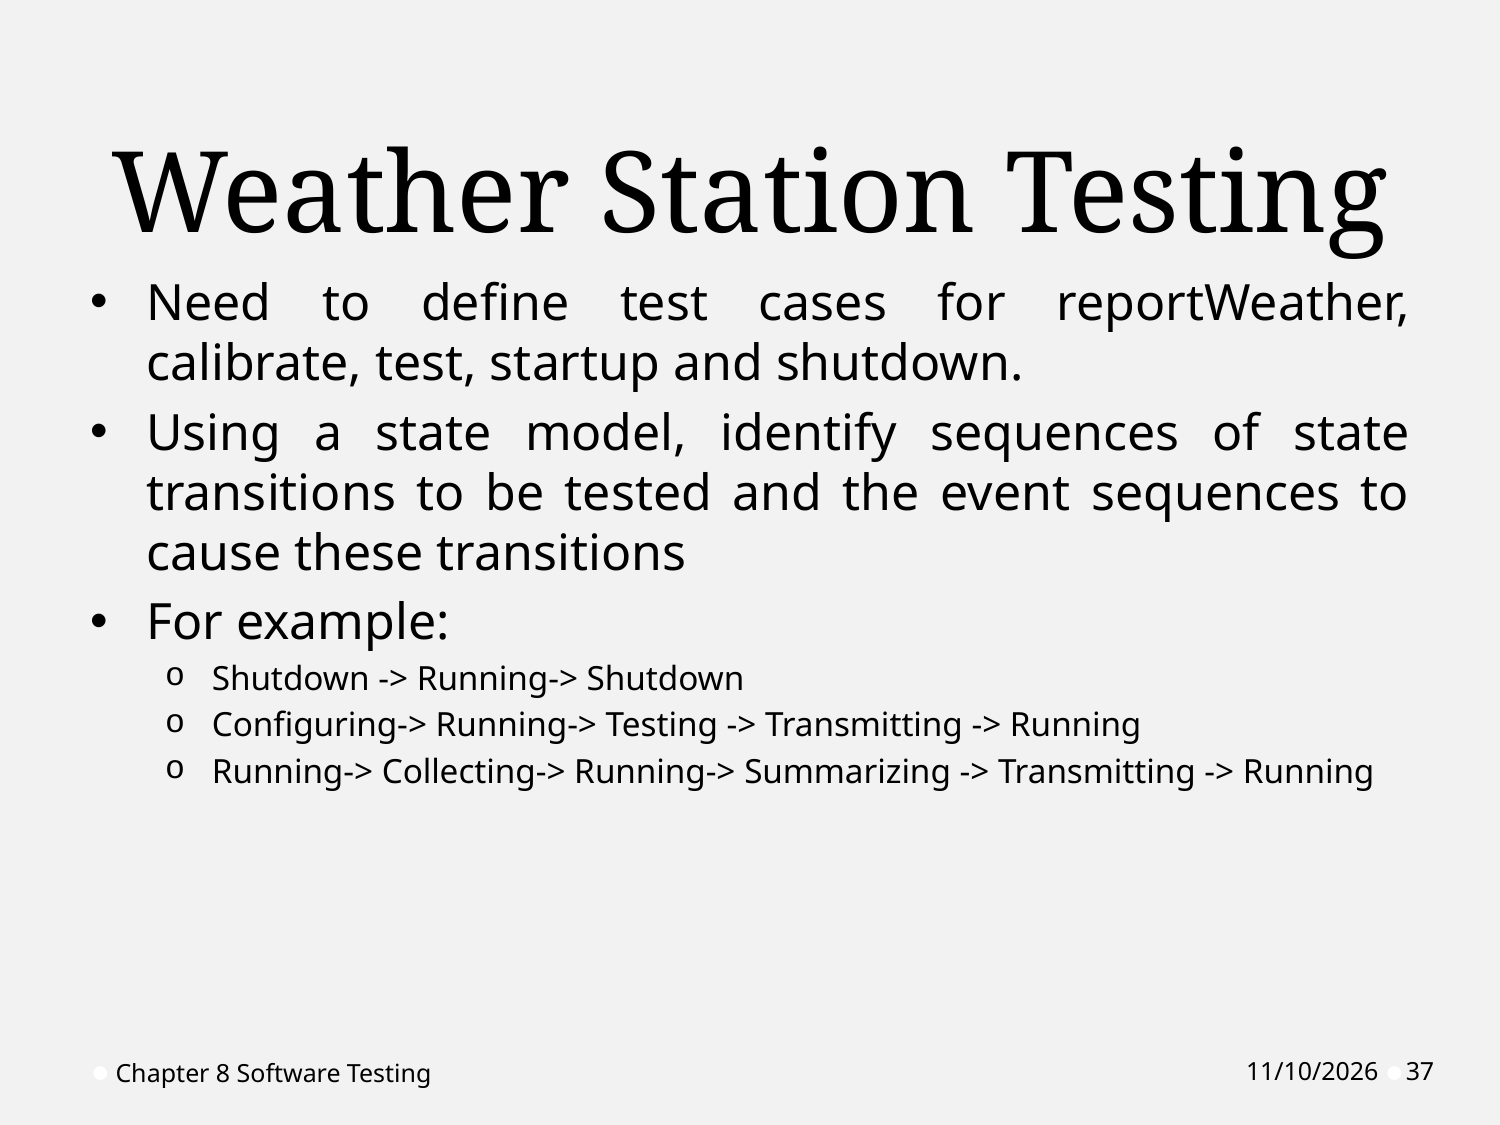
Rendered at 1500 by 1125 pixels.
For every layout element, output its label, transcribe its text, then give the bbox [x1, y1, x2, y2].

footer Chapter 8 Software Testing [108, 1042, 576, 1103]
title Weather Station Testing [75, 0, 1425, 262]
slide_number 37 [1401, 1042, 1494, 1103]
list Need to define test cases for reportWeather, calibrate, test, startup and shutdown. Using a state model, identify sequences of state transitions to be tested and the event sequences to cause these transitions For example: Shutdown -> Running-> Shutdown Configuring-> Running-> Testing -> Transmitting -> Running Running-> Collecting-> Running-> Summarizing -> Transmitting -> Running [75, 262, 1425, 1005]
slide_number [1043, 1042, 1386, 1103]
